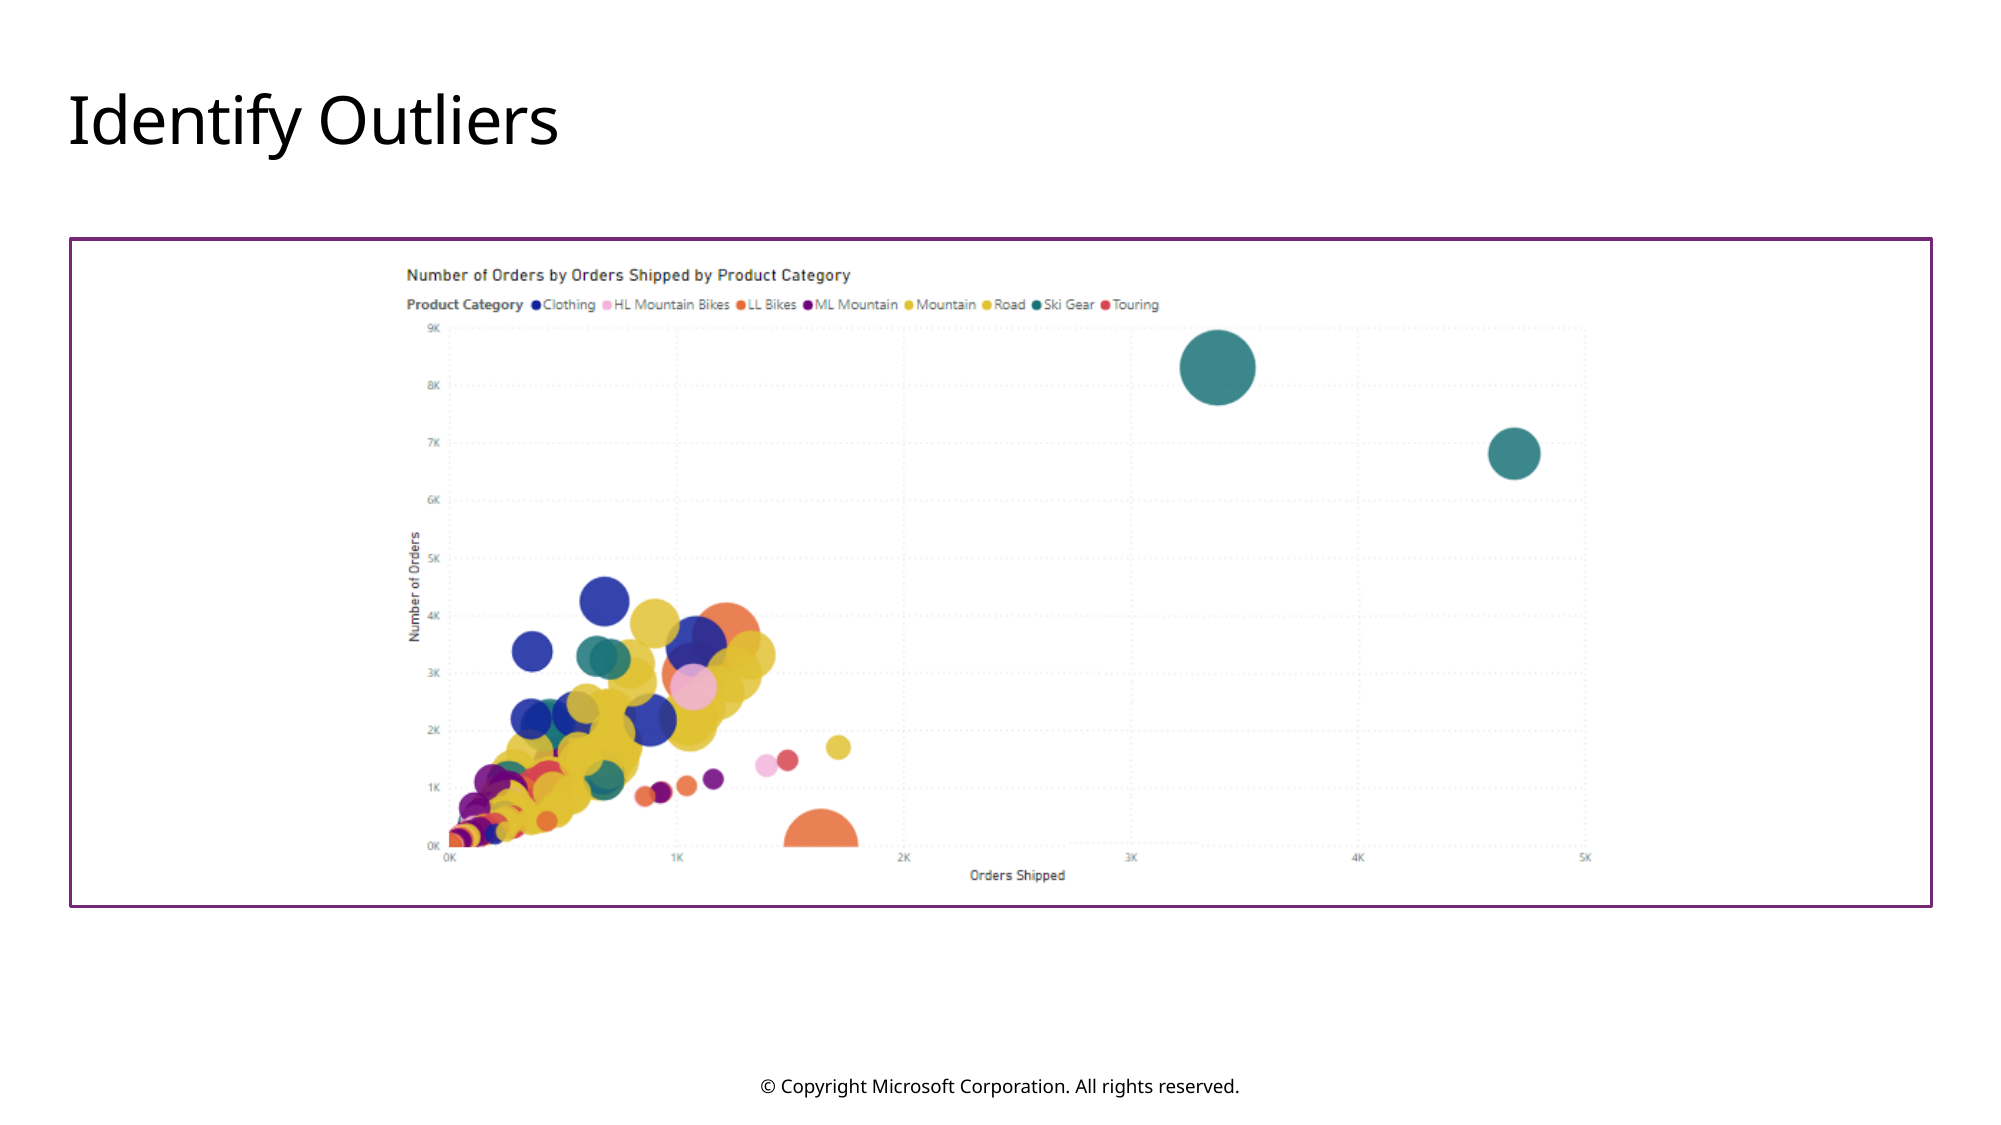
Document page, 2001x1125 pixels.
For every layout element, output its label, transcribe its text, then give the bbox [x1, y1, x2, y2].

text_box [70, 238, 1932, 907]
title Identify Outliers [68, 72, 1930, 184]
picture [392, 257, 1608, 887]
